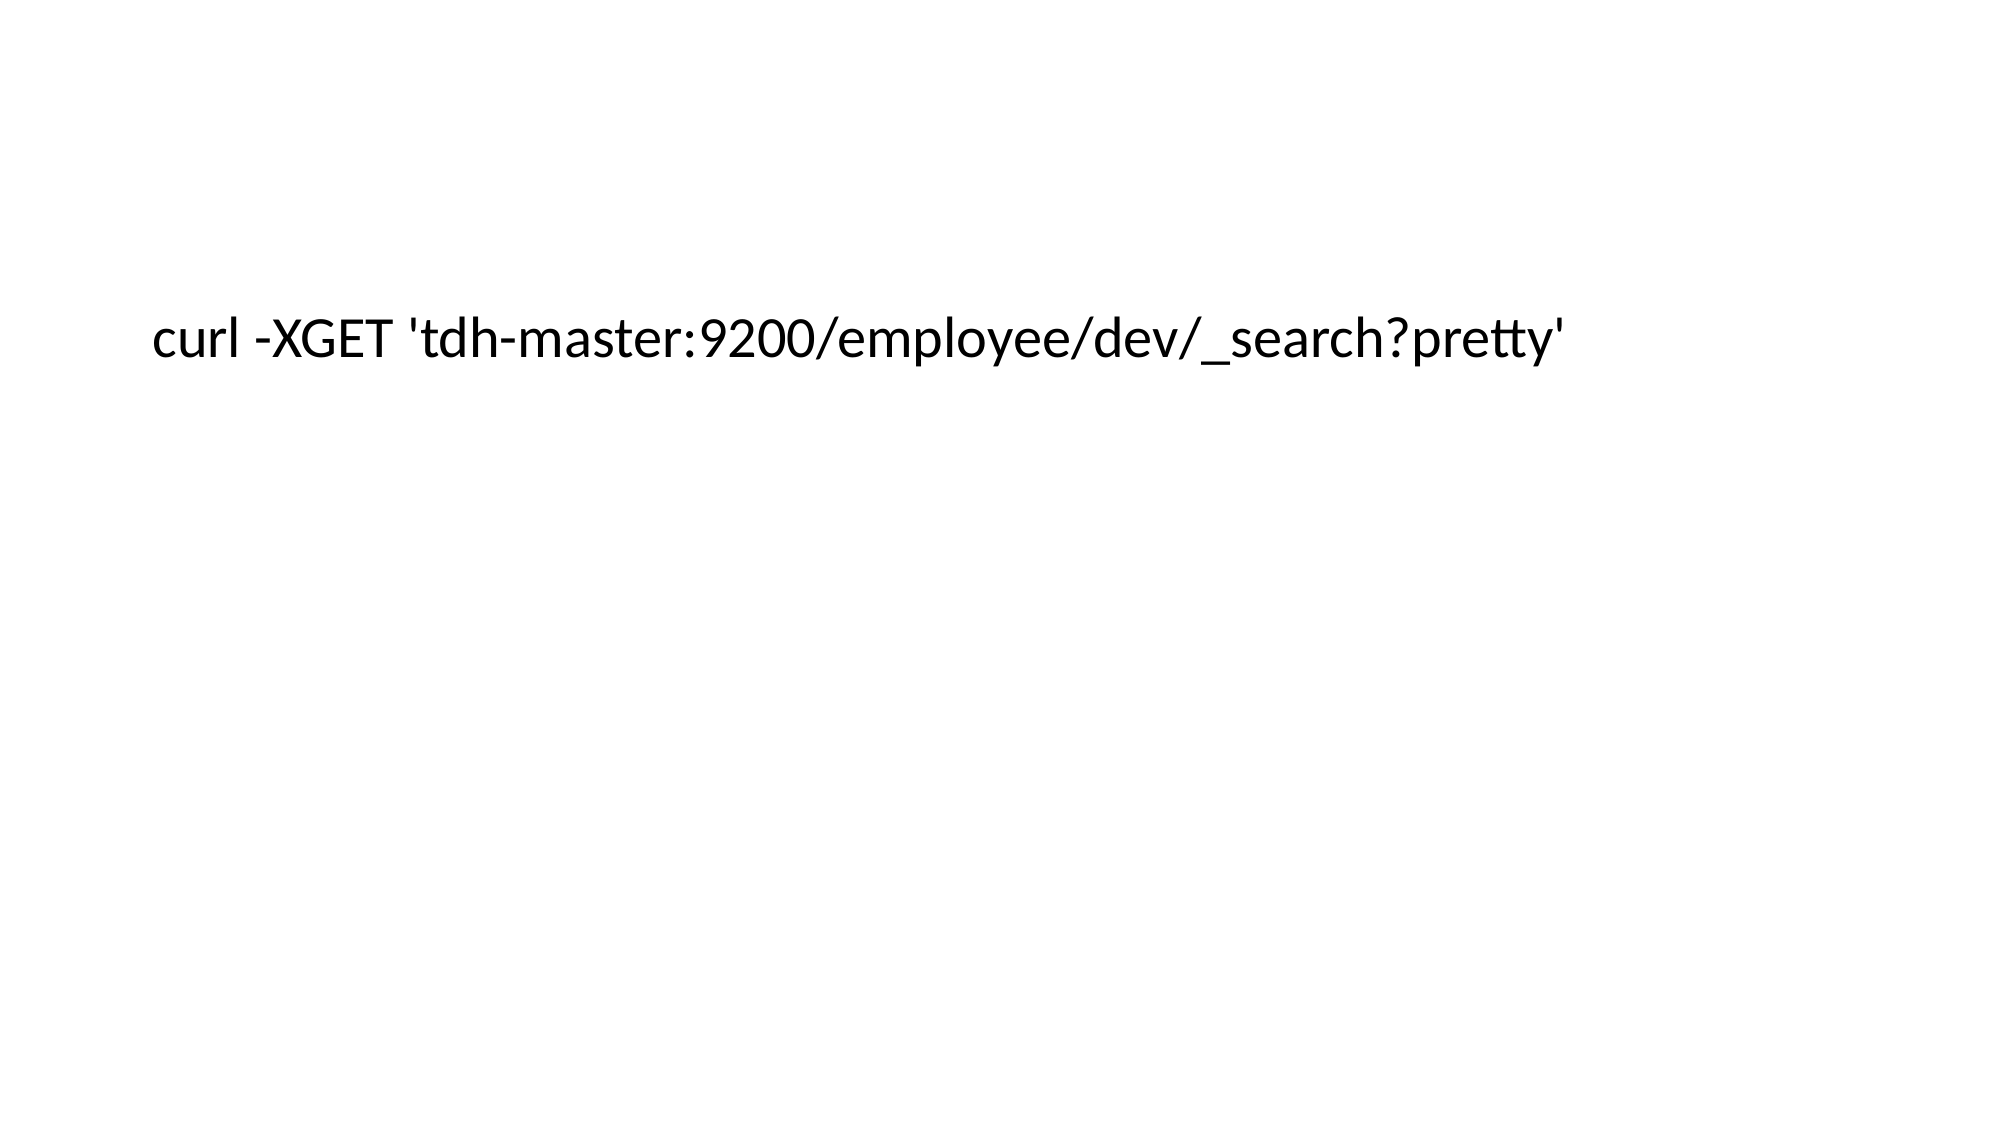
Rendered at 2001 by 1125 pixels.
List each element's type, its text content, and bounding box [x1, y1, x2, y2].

list curl -XGET 'tdh-master:9200/employee/dev/_search?pretty' [137, 299, 1863, 1014]
